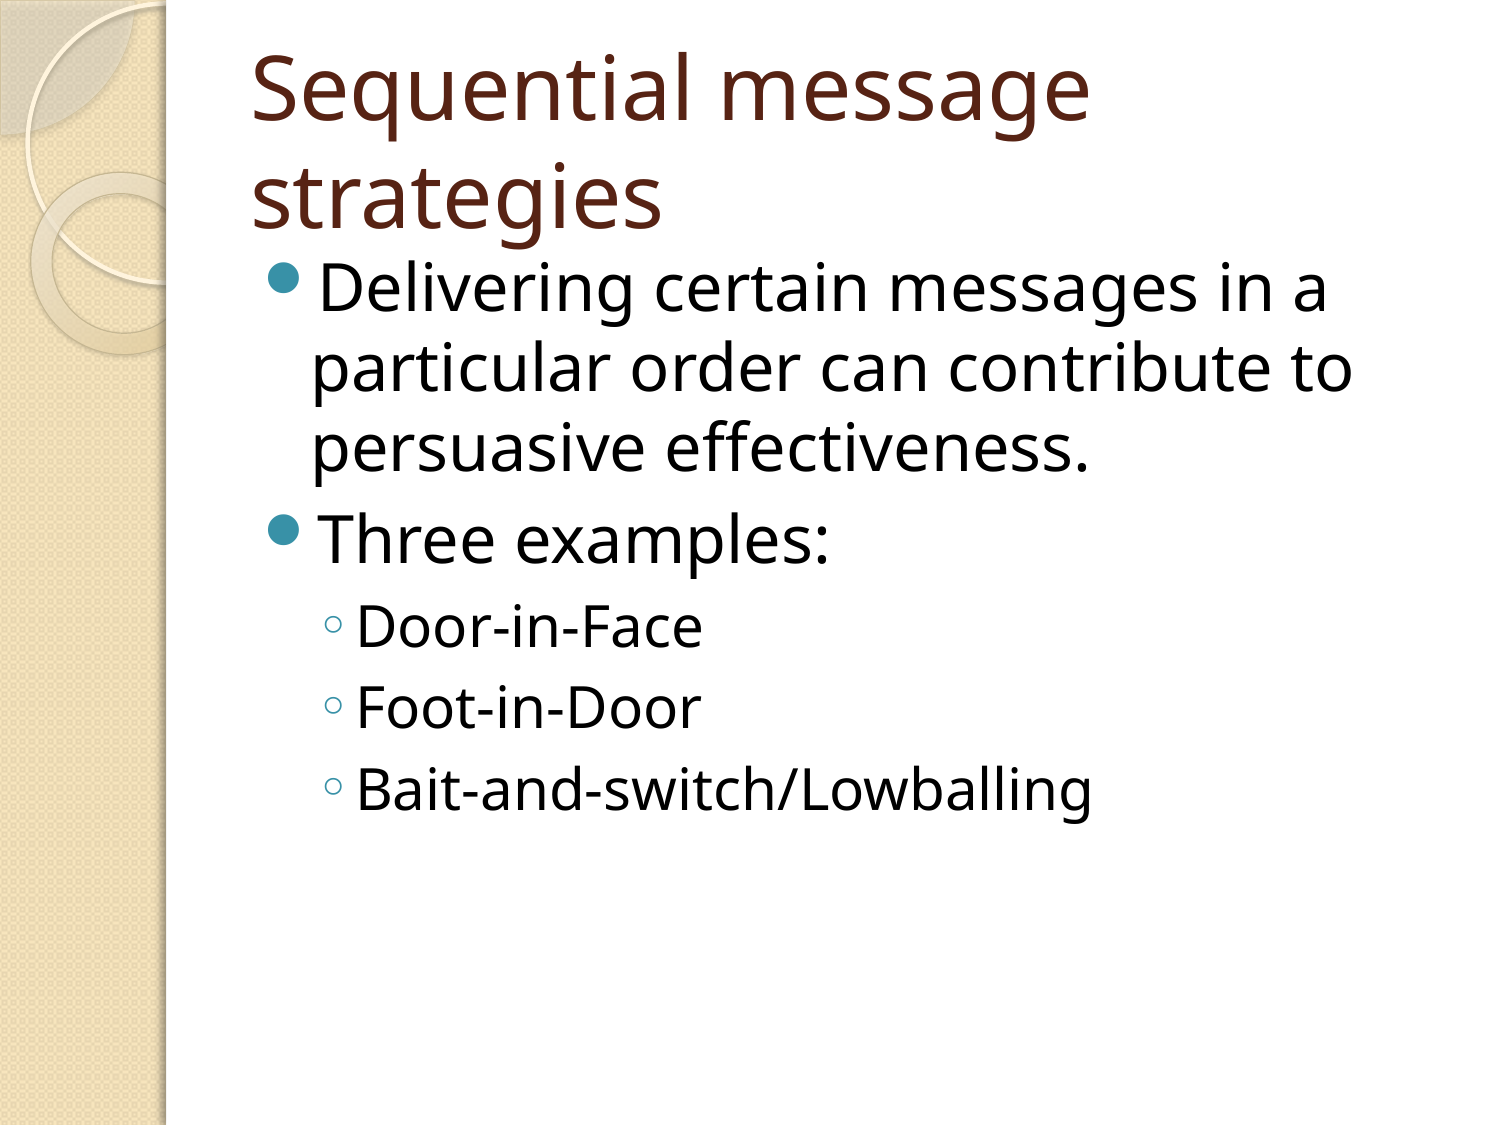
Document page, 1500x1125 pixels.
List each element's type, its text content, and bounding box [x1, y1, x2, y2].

title Sequential message strategies [235, 45, 1466, 233]
list Delivering certain messages in a particular order can contribute to persuasive effectiveness. Three examples: Door-in-Face Foot-in-Door Bait-and-switch/Lowballing [235, 237, 1466, 1025]
